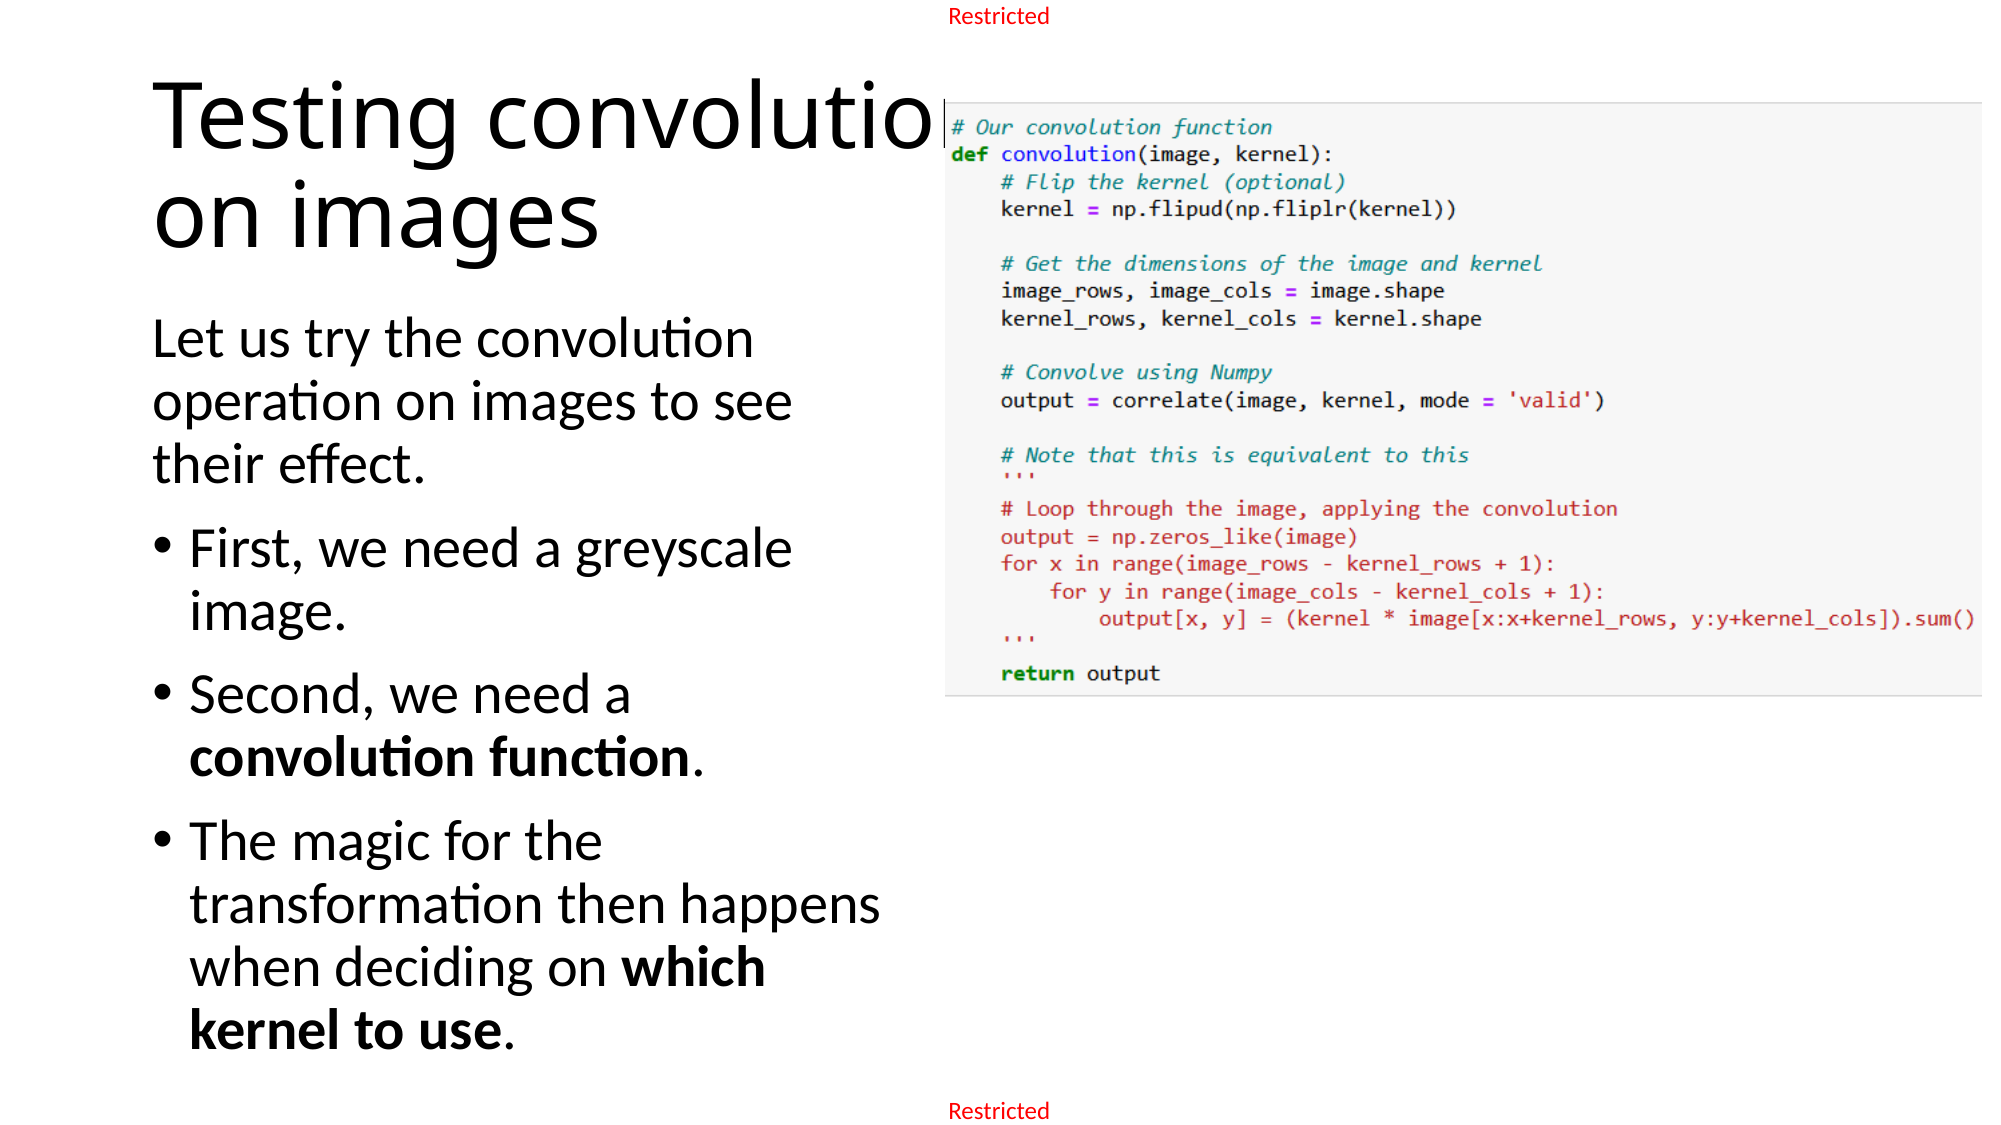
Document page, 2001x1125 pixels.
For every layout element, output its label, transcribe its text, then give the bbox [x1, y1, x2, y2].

title Testing convolution on images [137, 59, 1863, 278]
list Let us try the convolution operation on images to see their effect. First, we need a greyscale image. Second, we need a convolution function. The magic for the transformation then happens when deciding on which kernel to use. [137, 299, 917, 1108]
picture [945, 97, 1982, 706]
